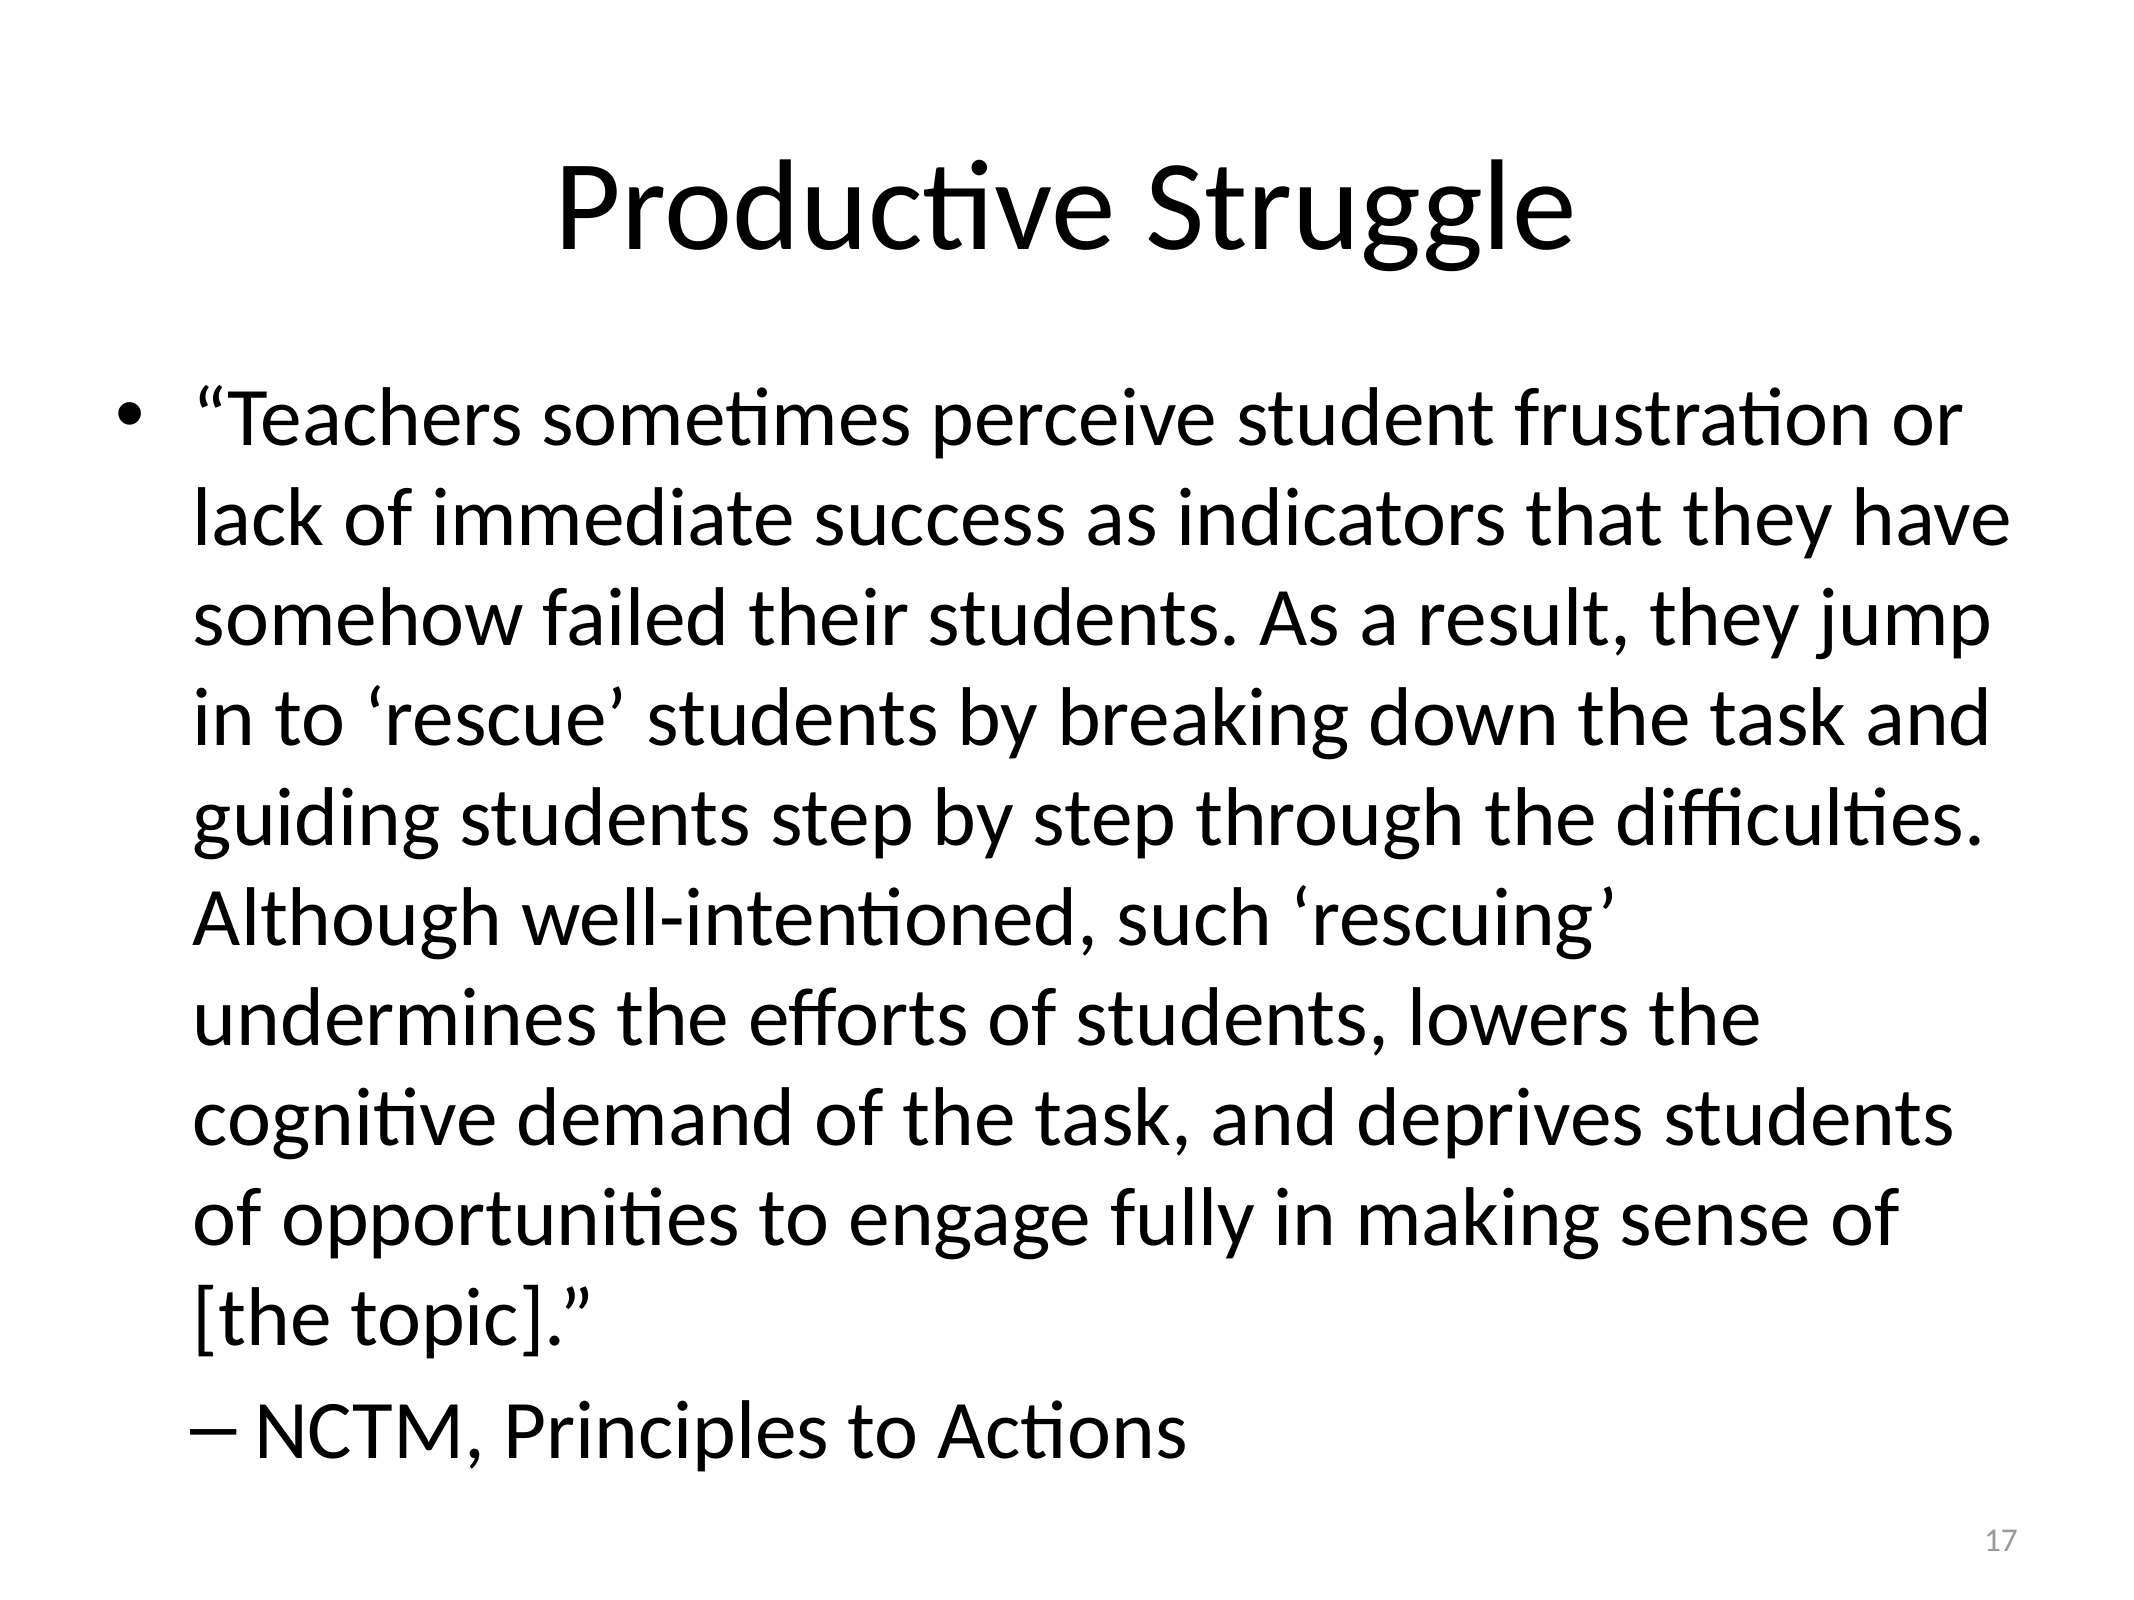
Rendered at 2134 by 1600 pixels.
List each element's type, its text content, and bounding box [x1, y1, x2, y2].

title Productive Struggle [106, 63, 2028, 332]
slide_number 17 [1972, 1511, 2028, 1566]
list “Teachers sometimes perceive student frustration or lack of immediate success as indicators that they have somehow failed their students. As a result, they jump in to ‘rescue’ students by breaking down the task and guiding students step by step through the difficulties. Although well-intentioned, such ‘rescuing’ undermines the efforts of students, lowers the cognitive demand of the task, and deprives students of opportunities to engage fully in making sense of [the topic].” NCTM, Principles to Actions [106, 353, 2028, 1600]
